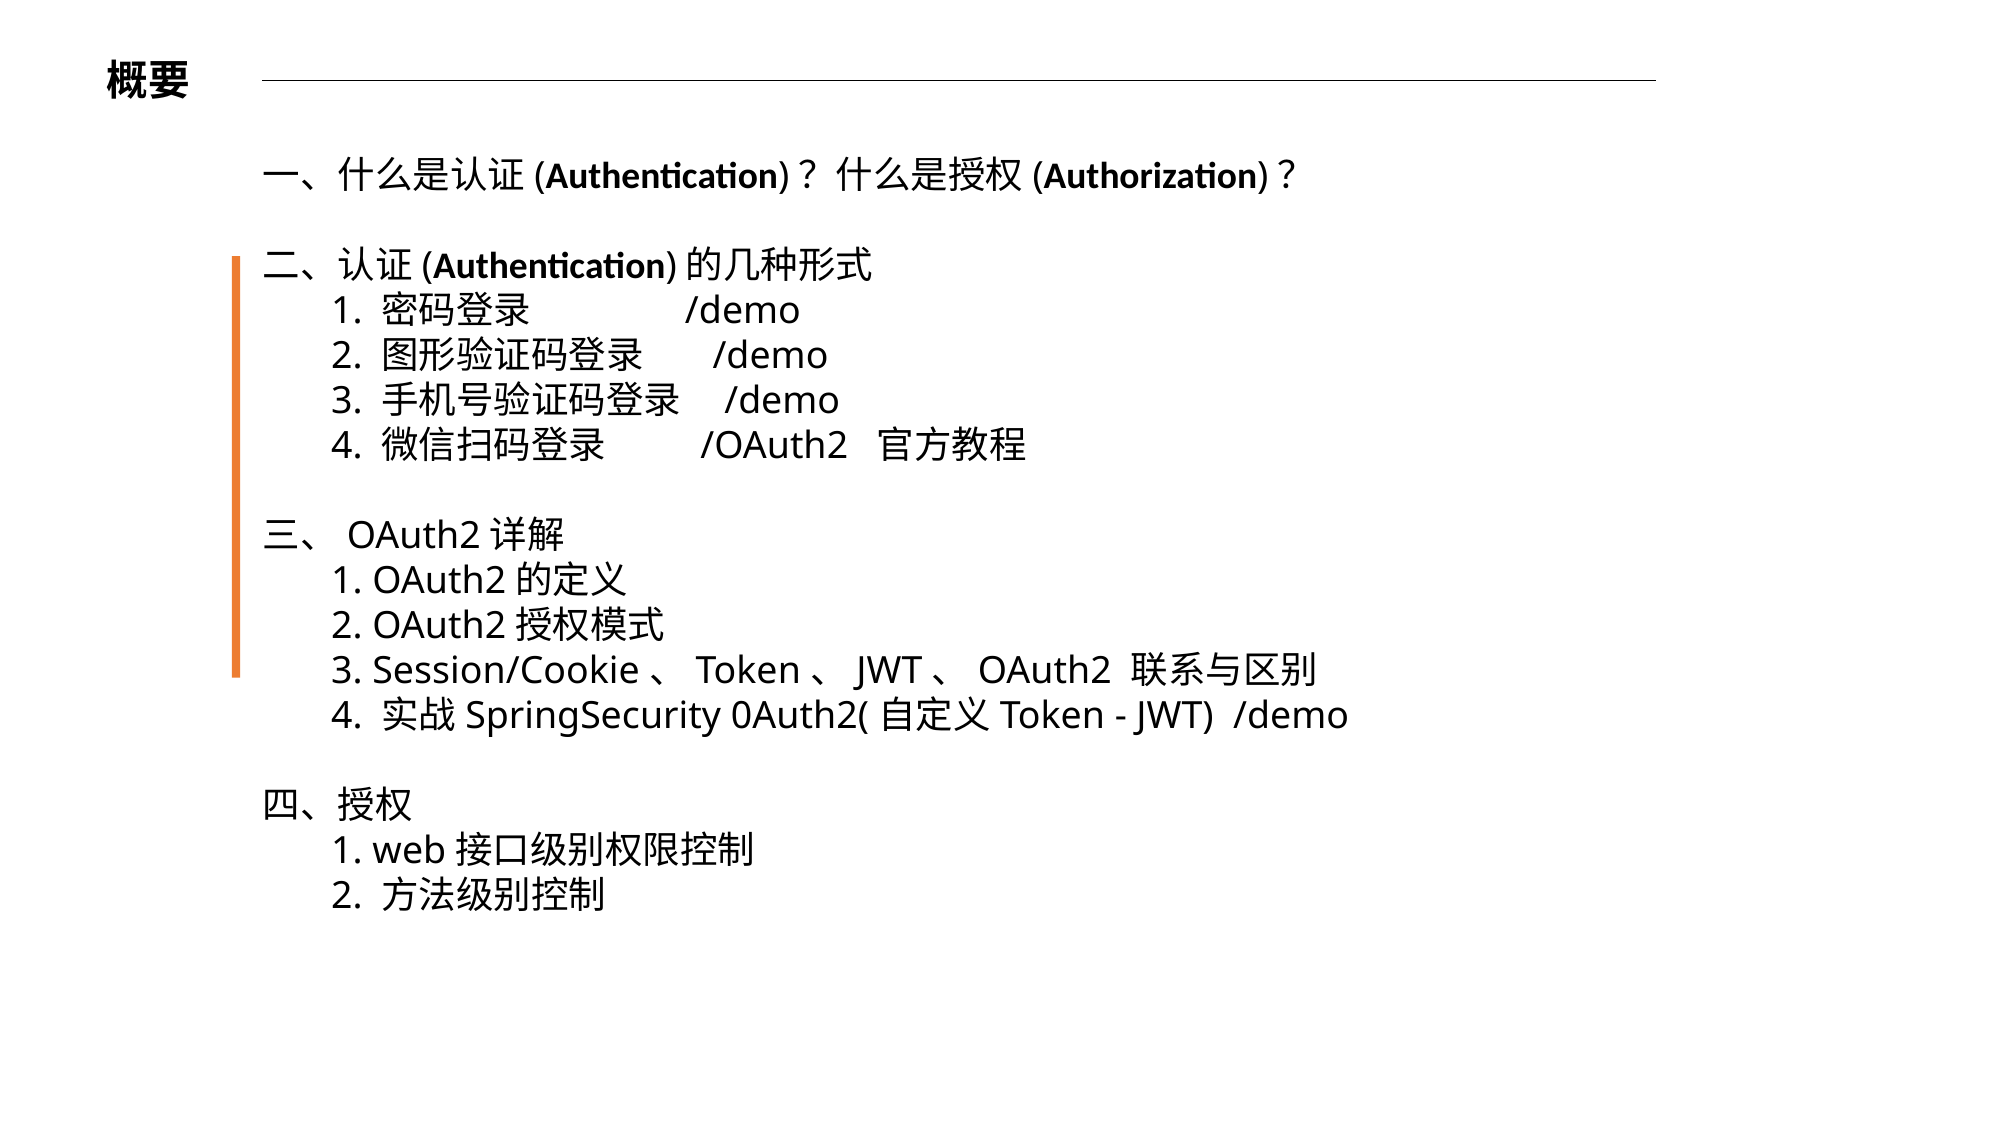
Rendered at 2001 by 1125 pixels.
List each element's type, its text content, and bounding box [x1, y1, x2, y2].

text_box 一、什么是认证(Authentication)？什么是授权(Authorization)？ 二、认证(Authentication)的几种形式 1. 密码登录 /demo 2. 图形验证码登录 /demo 3. 手机号验证码登录 /demo 4. 微信扫码登录 /OAuth2 官方教程 三、OAuth2详解 1. OAuth2的定义 2. OAuth2授权模式 3. Session/Cookie、Token、JWT、OAuth2 联系与区别 4. 实战SpringSecurity 0Auth2(自定义Token - JWT) /demo 四、授权 1. web接口级别权限控制 2. 方法级别控制 [248, 143, 1643, 969]
text_box 概要 [48, 46, 249, 111]
text_box [231, 255, 241, 679]
